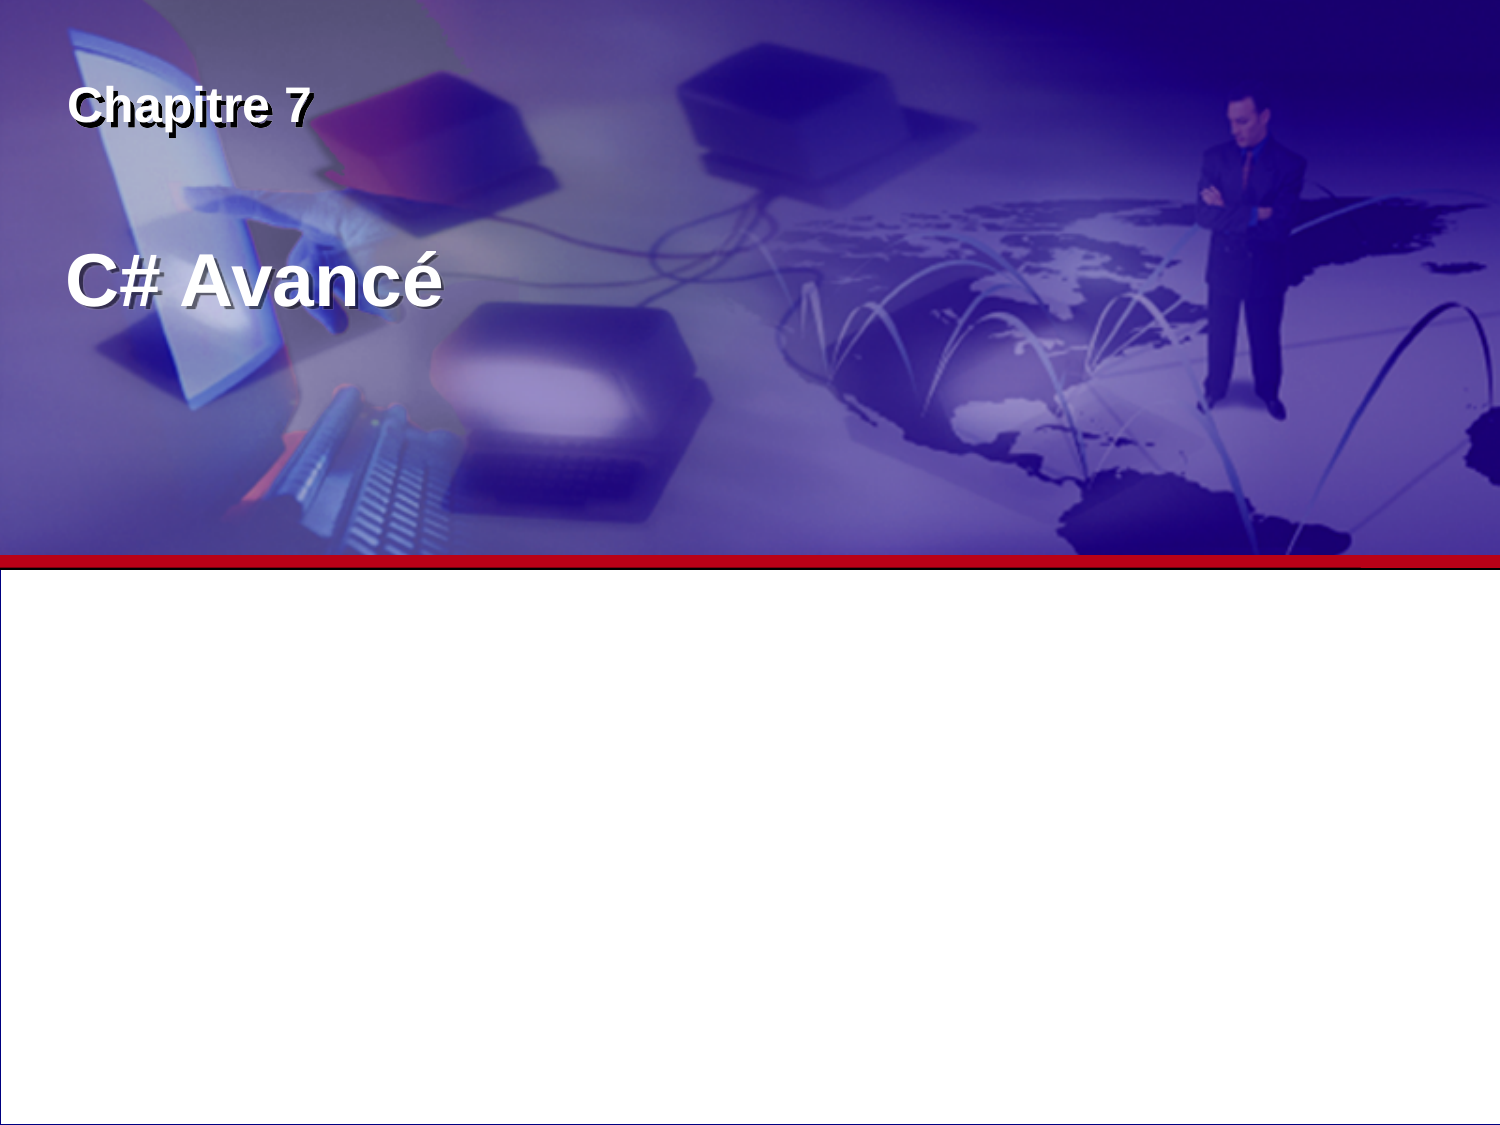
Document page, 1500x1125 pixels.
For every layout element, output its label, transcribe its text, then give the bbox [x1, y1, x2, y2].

picture [0, 0, 1500, 555]
title C# Avancé [50, 223, 1290, 493]
subtitle Chapitre 7 [52, 65, 754, 142]
